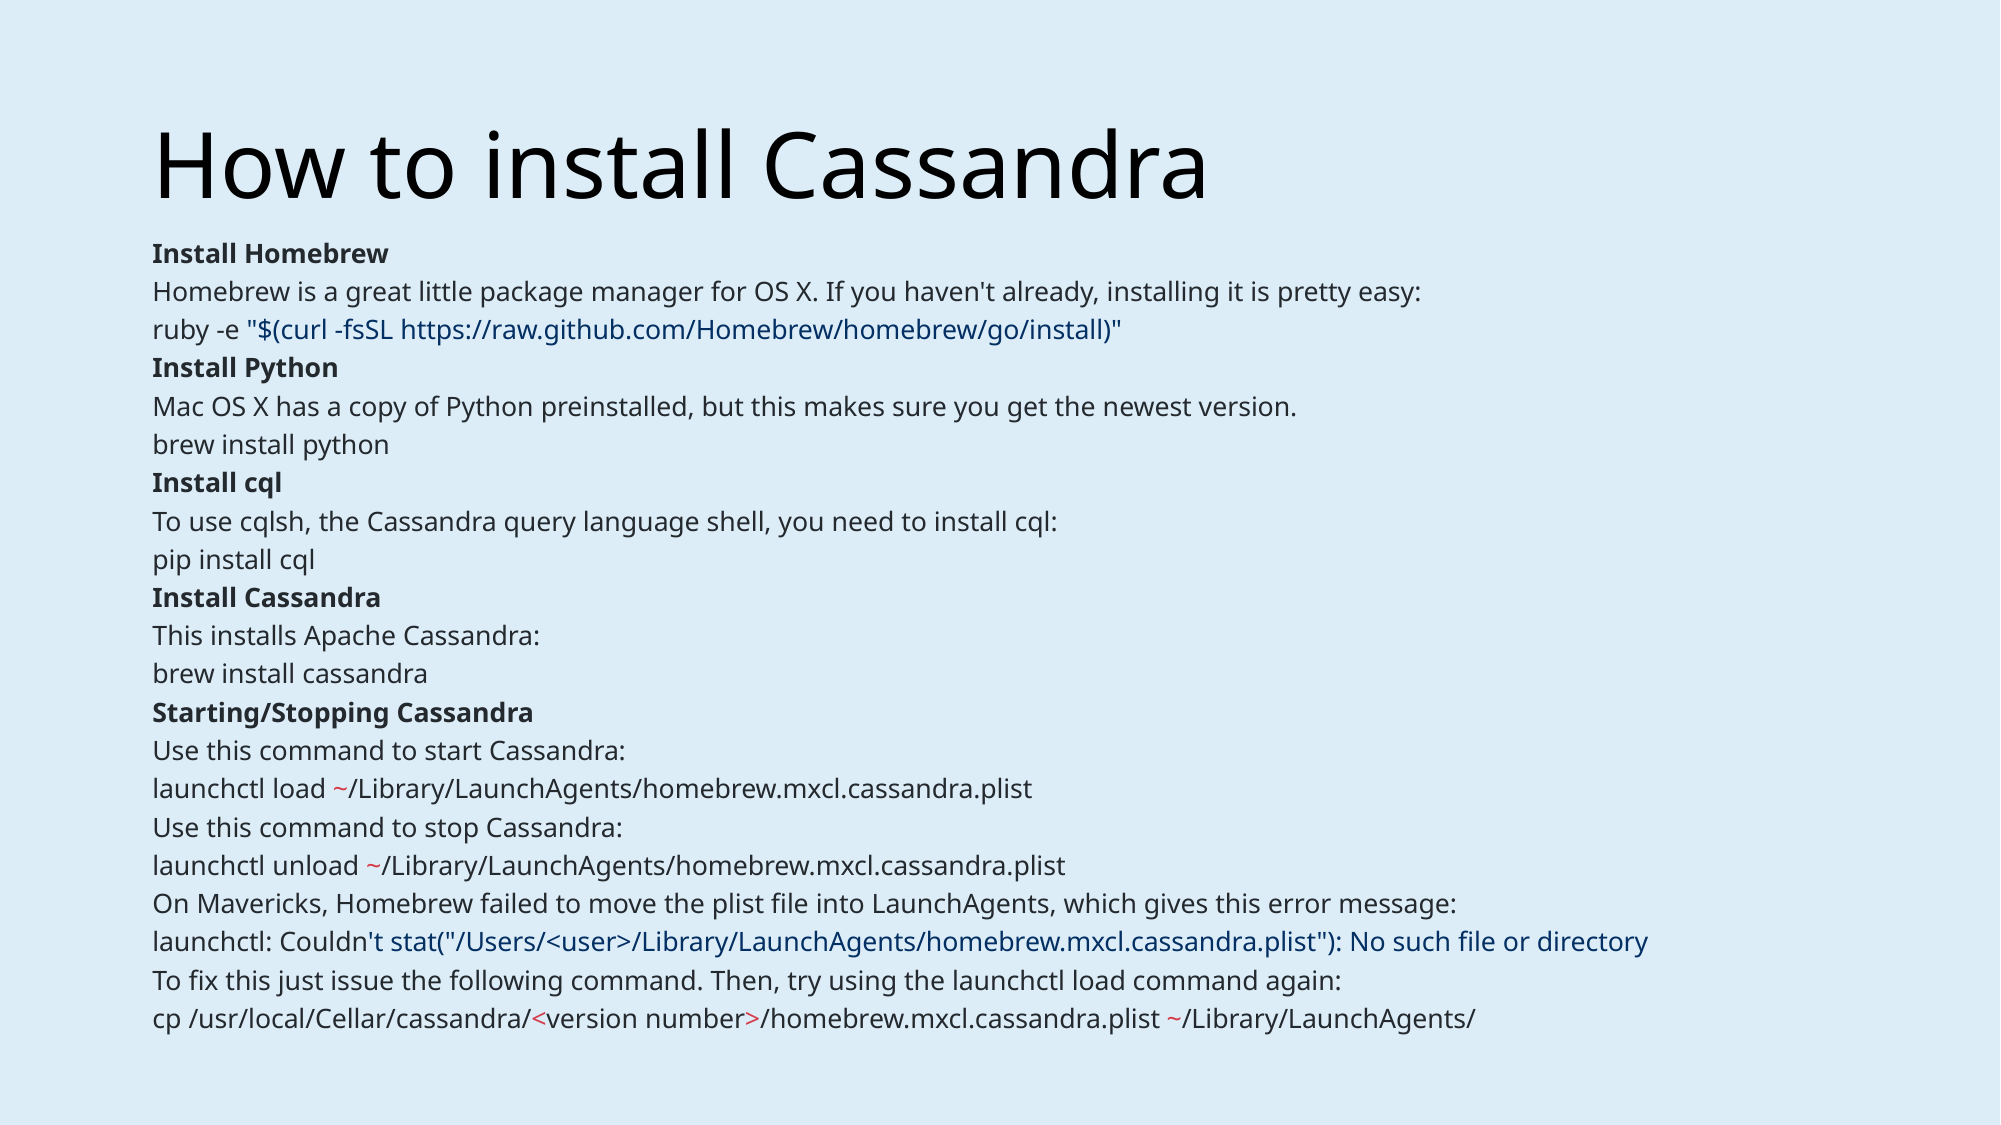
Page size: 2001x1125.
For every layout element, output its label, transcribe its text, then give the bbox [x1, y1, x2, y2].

list Install Homebrew Homebrew is a great little package manager for OS X. If you haven't already, installing it is pretty easy: ruby -e "$(curl -fsSL https://raw.github.com/Homebrew/homebrew/go/install)" Install Python Mac OS X has a copy of Python preinstalled, but this makes sure you get the newest version. brew install python Install cql To use cqlsh, the Cassandra query language shell, you need to install cql: pip install cql Install Cassandra This installs Apache Cassandra: brew install cassandra Starting/Stopping Cassandra Use this command to start Cassandra: launchctl load ~/Library/LaunchAgents/homebrew.mxcl.cassandra.plist Use this command to stop Cassandra: launchctl unload ~/Library/LaunchAgents/homebrew.mxcl.cassandra.plist On Mavericks, Homebrew failed to move the plist file into LaunchAgents, which gives this error message: launchctl: Couldn't stat("/Users/<user>/Library/LaunchAgents/homebrew.mxcl.cassandra.plist"): No such file or directory To fix this just issue the following command. Then, try using the launchctl load command again: cp /usr/local/Cellar/cassandra/<version number>/homebrew.mxcl.cassandra.plist ~/Library/LaunchAgents/ [137, 222, 1863, 1125]
title How to install Cassandra [137, 59, 1863, 222]
